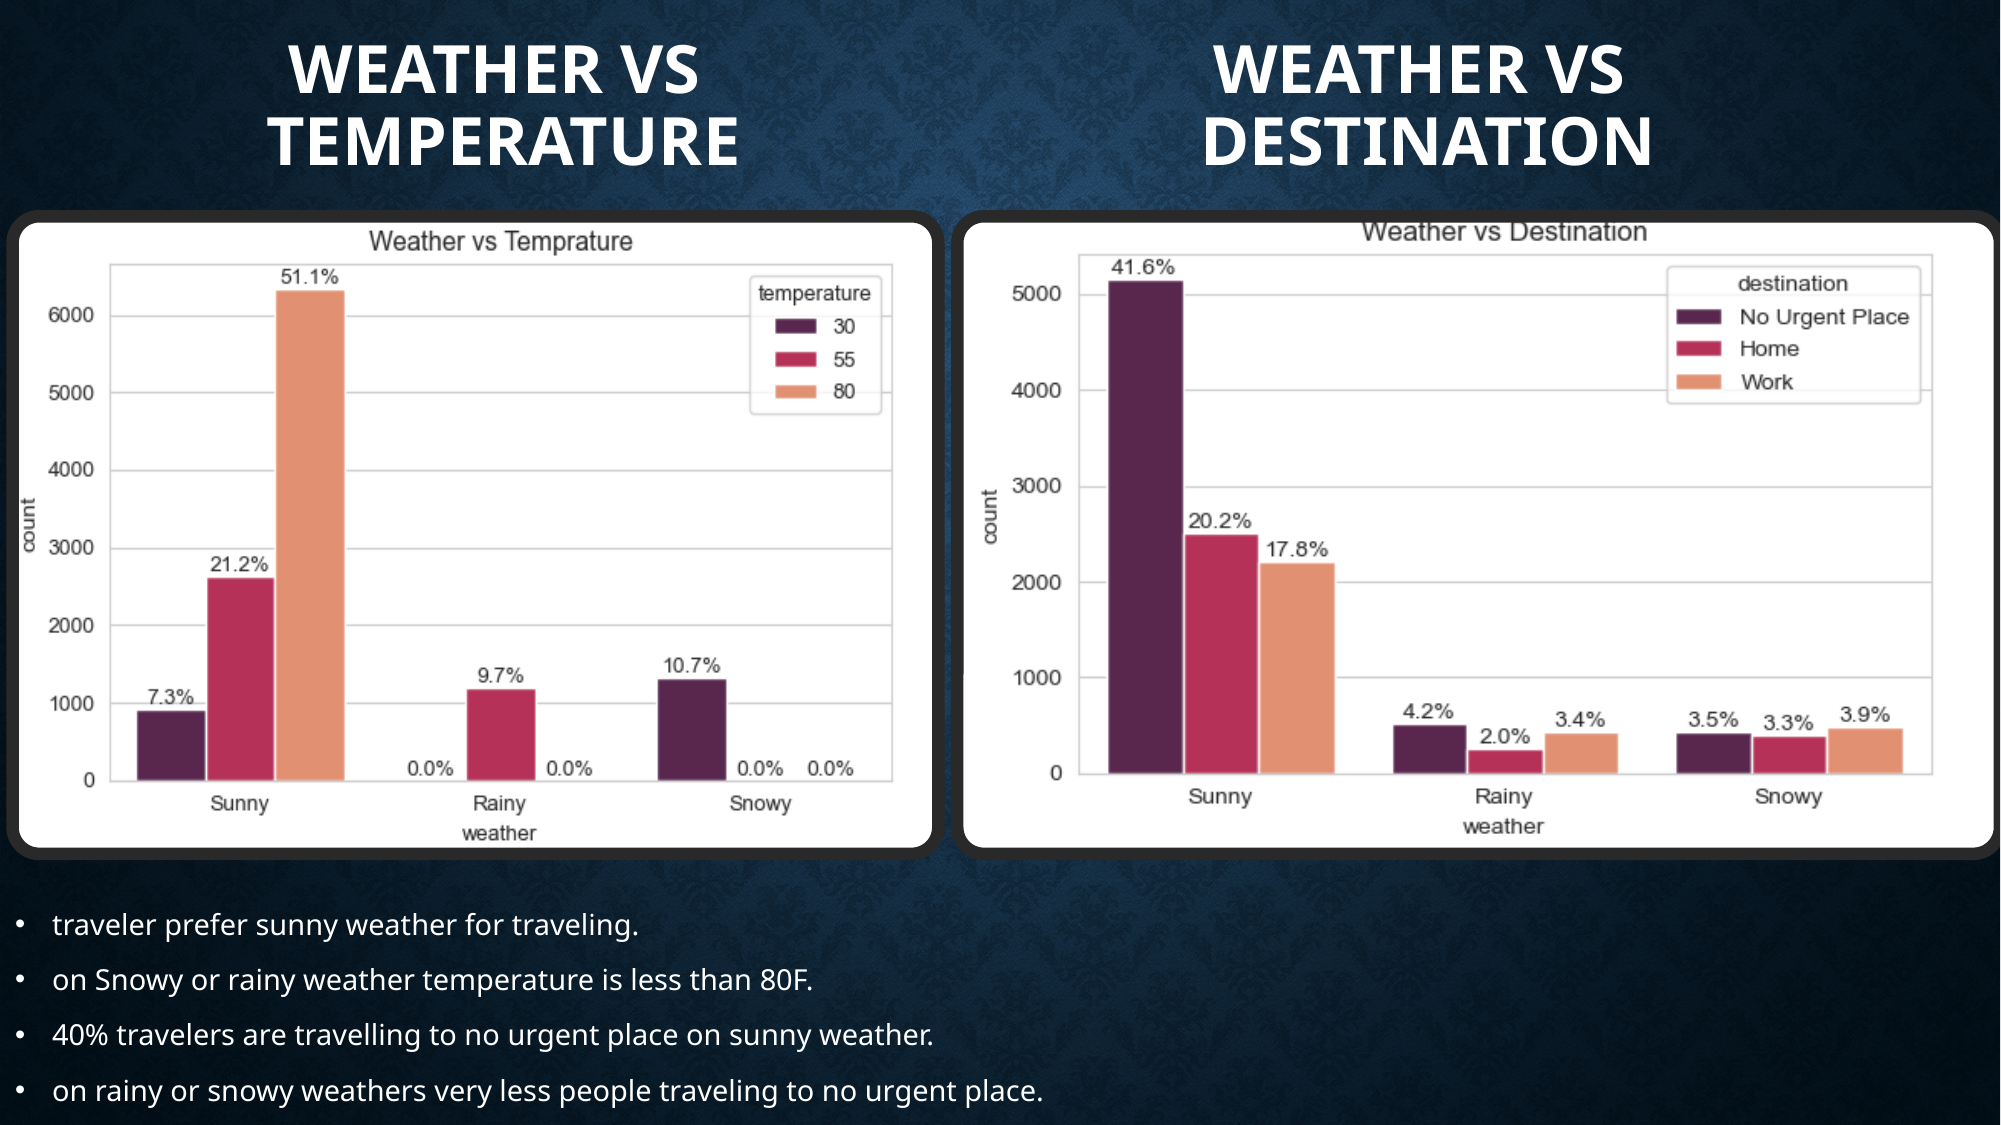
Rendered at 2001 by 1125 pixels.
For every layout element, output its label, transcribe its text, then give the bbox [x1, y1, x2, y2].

picture [12, 215, 939, 855]
title Weather vs temperature [0, 0, 570, 217]
list traveler prefer sunny weather for traveling. on Snowy or rainy weather temperature is less than 80F. 40% travelers are travelling to no urgent place on sunny weather. on rainy or snowy weathers very less people traveling to no urgent place. [0, 898, 1982, 1117]
picture [956, 215, 2000, 855]
text_box Weather vs Destination [570, 0, 2000, 217]
